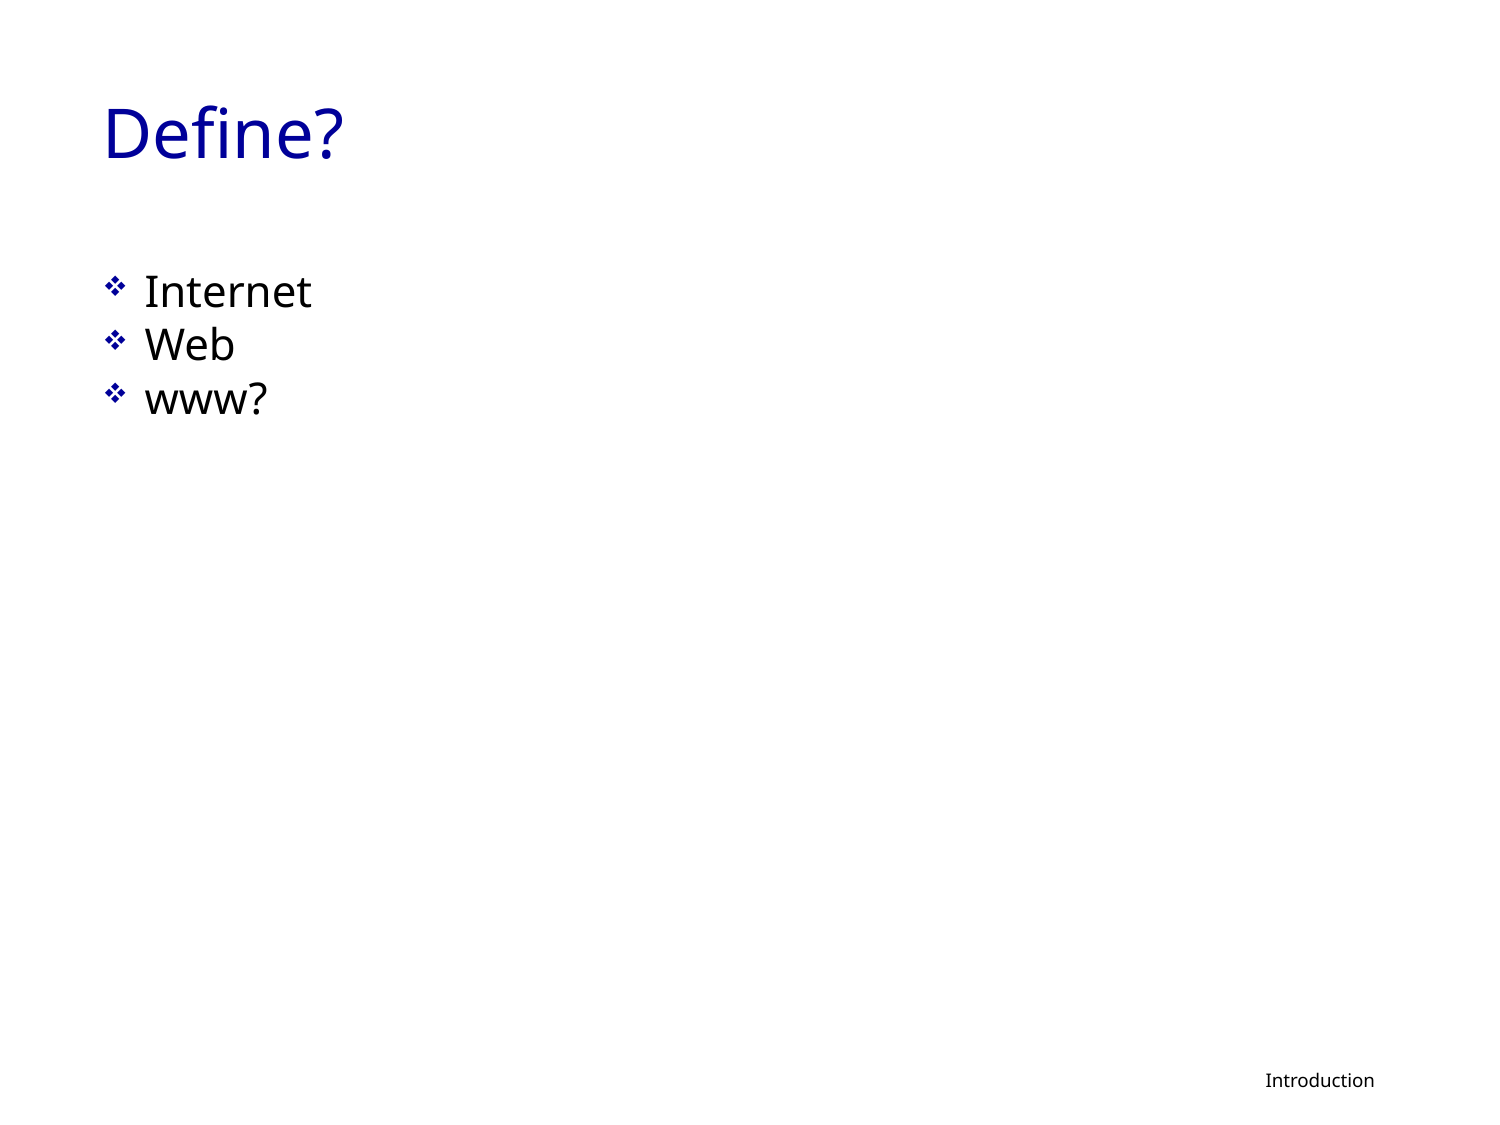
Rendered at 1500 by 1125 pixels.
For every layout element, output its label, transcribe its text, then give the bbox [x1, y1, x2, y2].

list Internet Web www? [87, 264, 1363, 1027]
title Define? [87, 37, 1363, 225]
footer Introduction [914, 1060, 1391, 1109]
